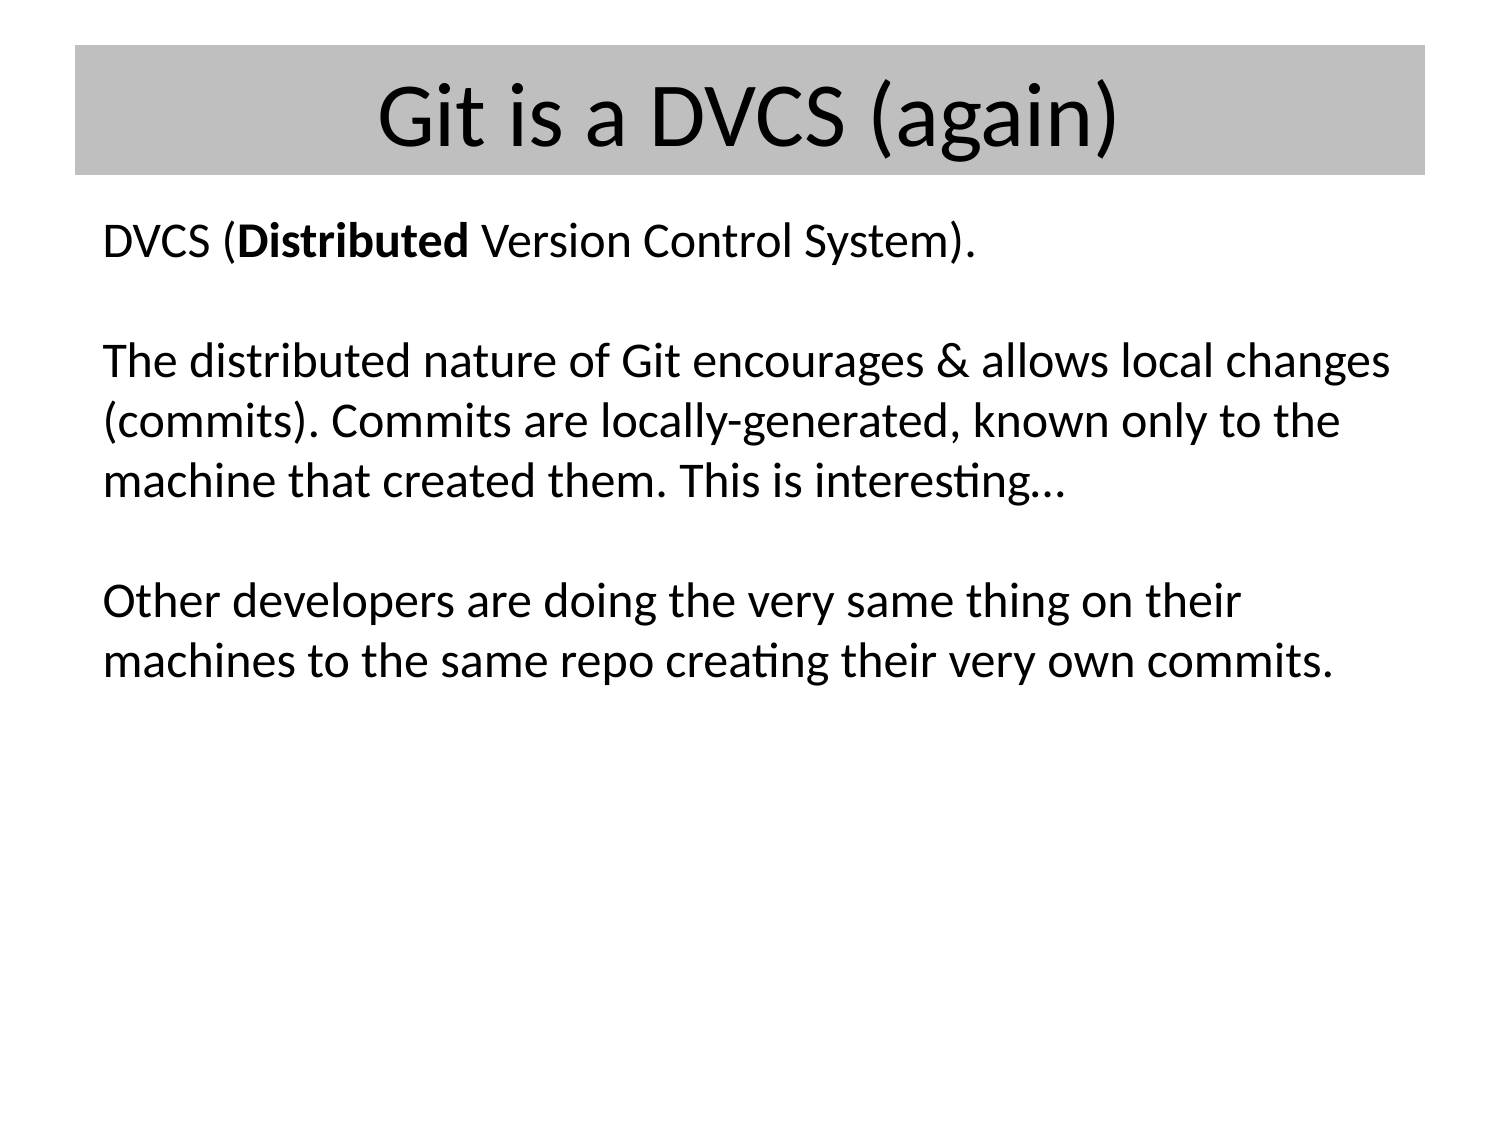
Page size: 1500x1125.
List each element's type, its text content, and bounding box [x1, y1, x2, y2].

title Git is a DVCS (again) [75, 45, 1425, 175]
list DVCS (Distributed Version Control System). The distributed nature of Git encourages & allows local changes (commits). Commits are locally-generated, known only to the machine that created them. This is interesting… Other developers are doing the very same thing on their machines to the same repo creating their very own commits. [87, 200, 1425, 1075]
